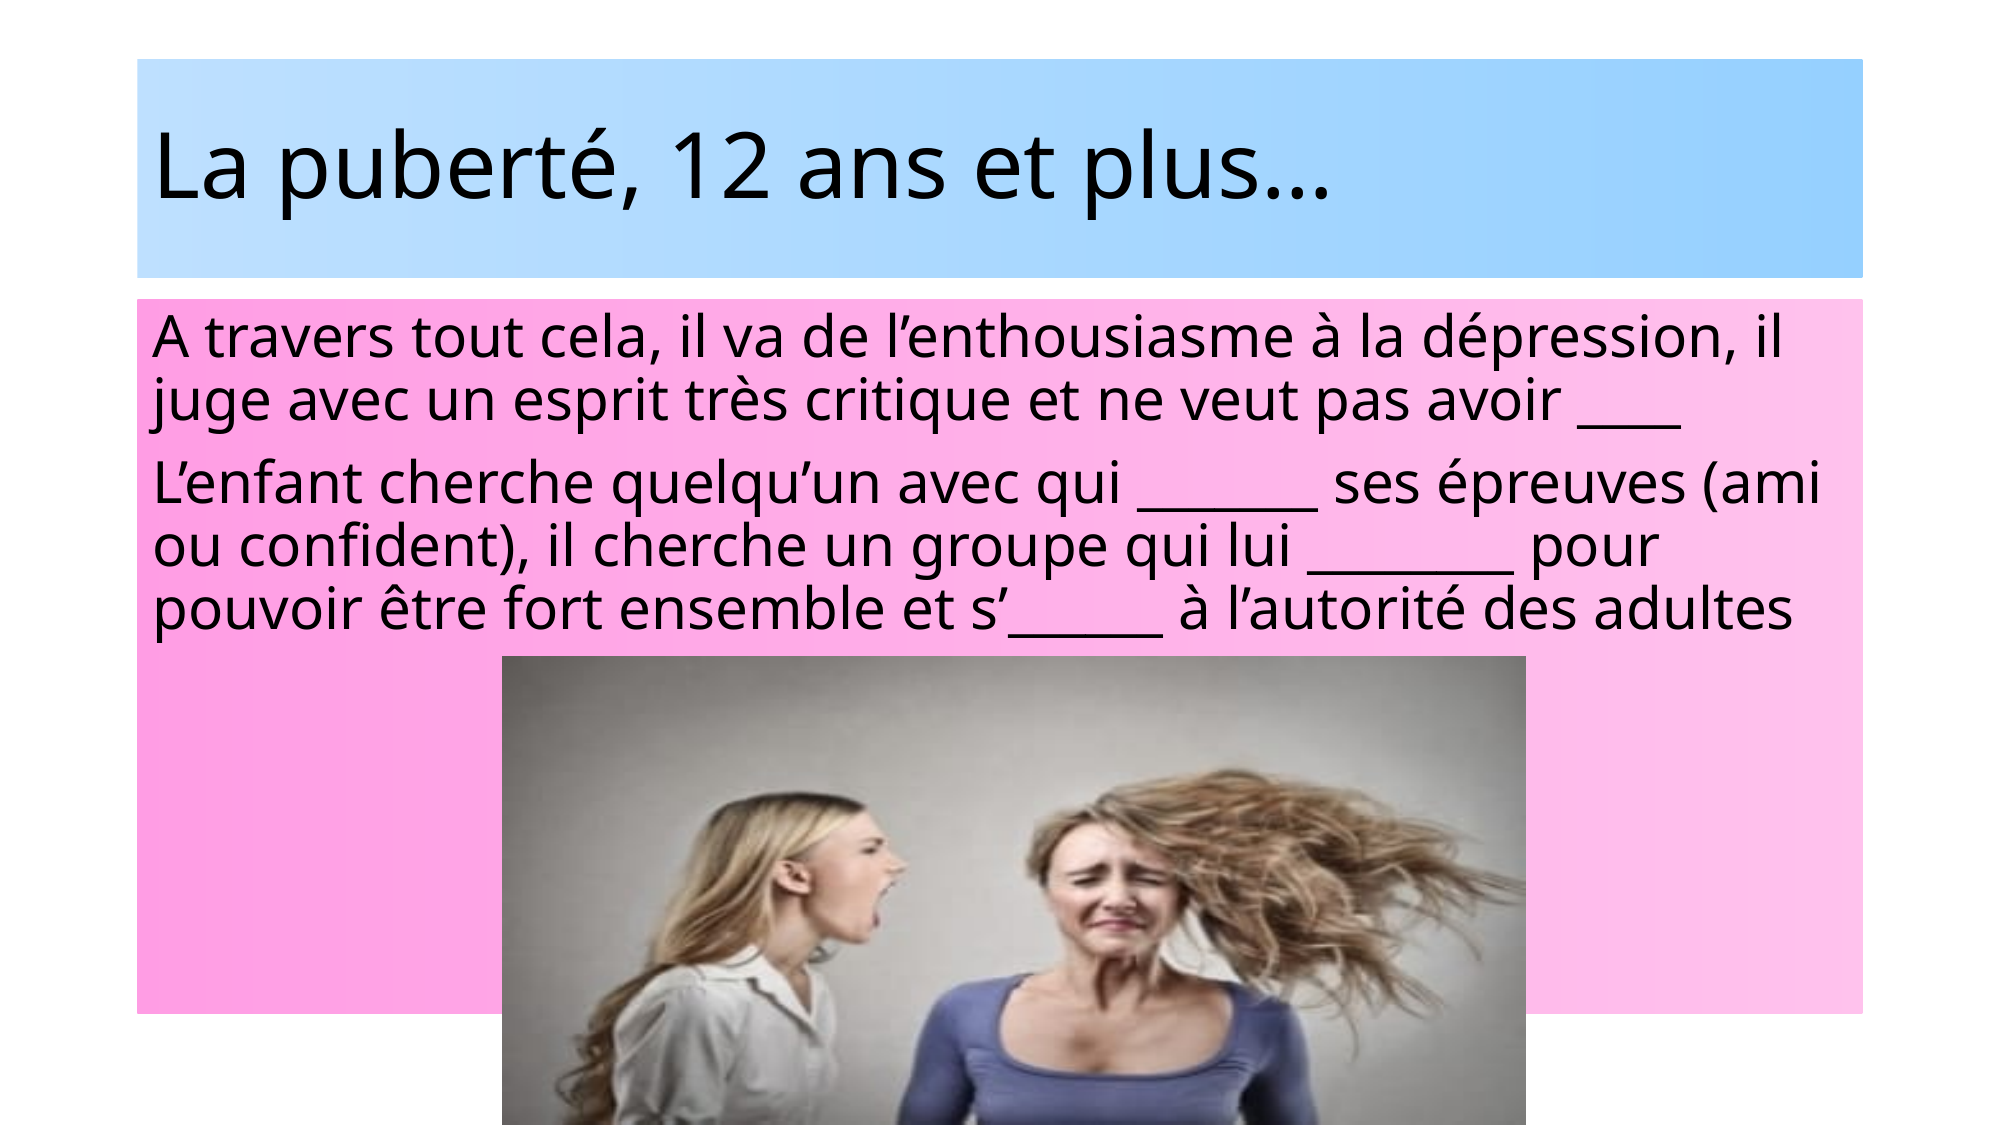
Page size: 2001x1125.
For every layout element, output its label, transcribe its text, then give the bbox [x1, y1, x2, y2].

list A travers tout cela, il va de l’enthousiasme à la dépression, il juge avec un esprit très critique et ne veut pas avoir ____ L’enfant cherche quelqu’un avec qui _______ ses épreuves (ami ou confident), il cherche un groupe qui lui ________ pour pouvoir être fort ensemble et s’______ à l’autorité des adultes [137, 299, 1863, 1014]
picture [502, 656, 1526, 1125]
title La puberté, 12 ans et plus… [137, 59, 1863, 278]
